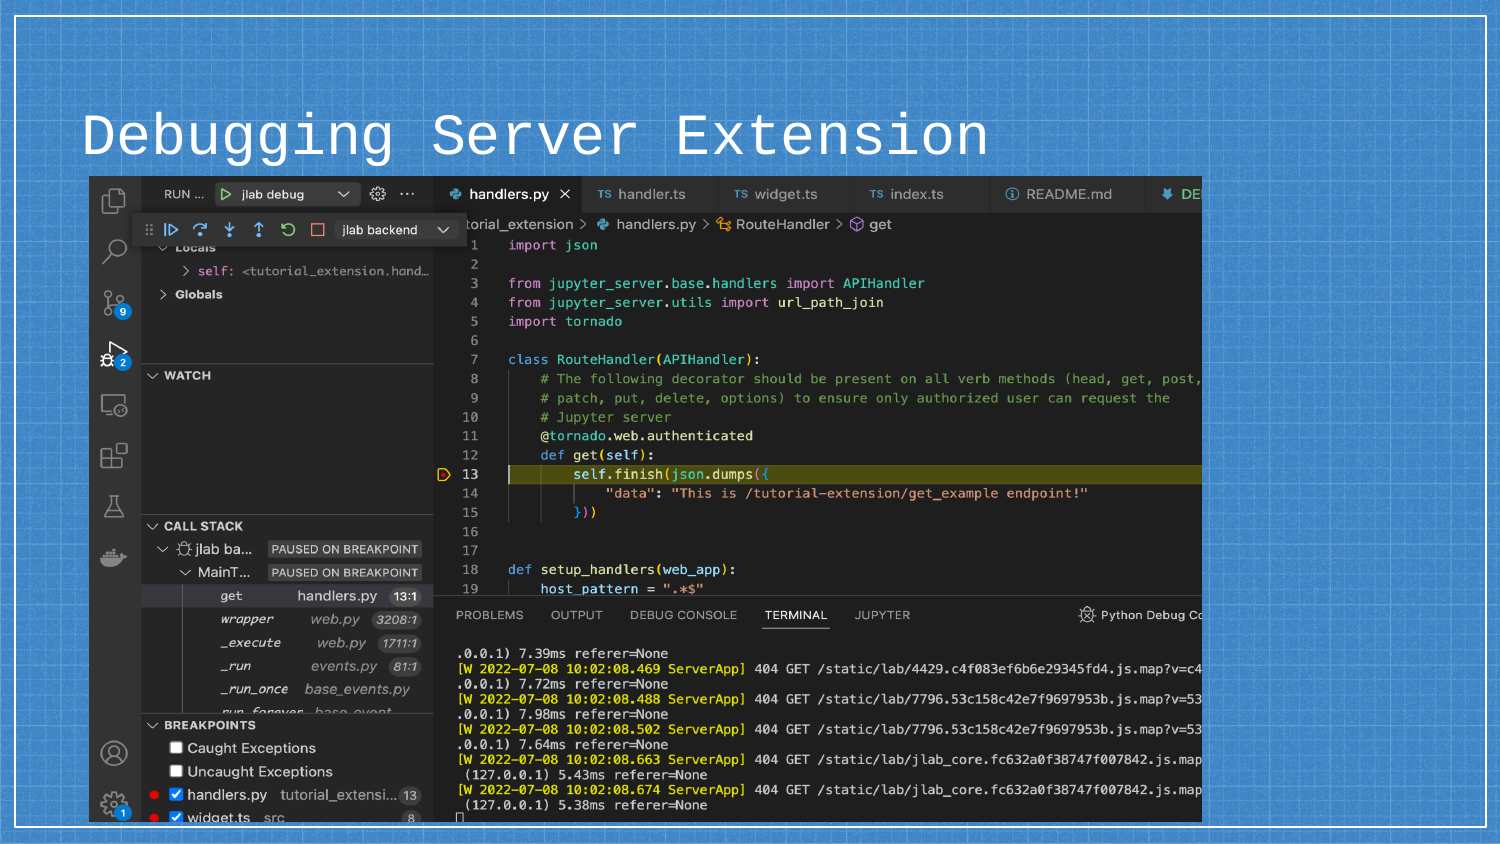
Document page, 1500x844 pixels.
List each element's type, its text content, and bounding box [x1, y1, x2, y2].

title Debugging Server Extension [66, 81, 1417, 149]
picture [0, 0, 1500, 844]
